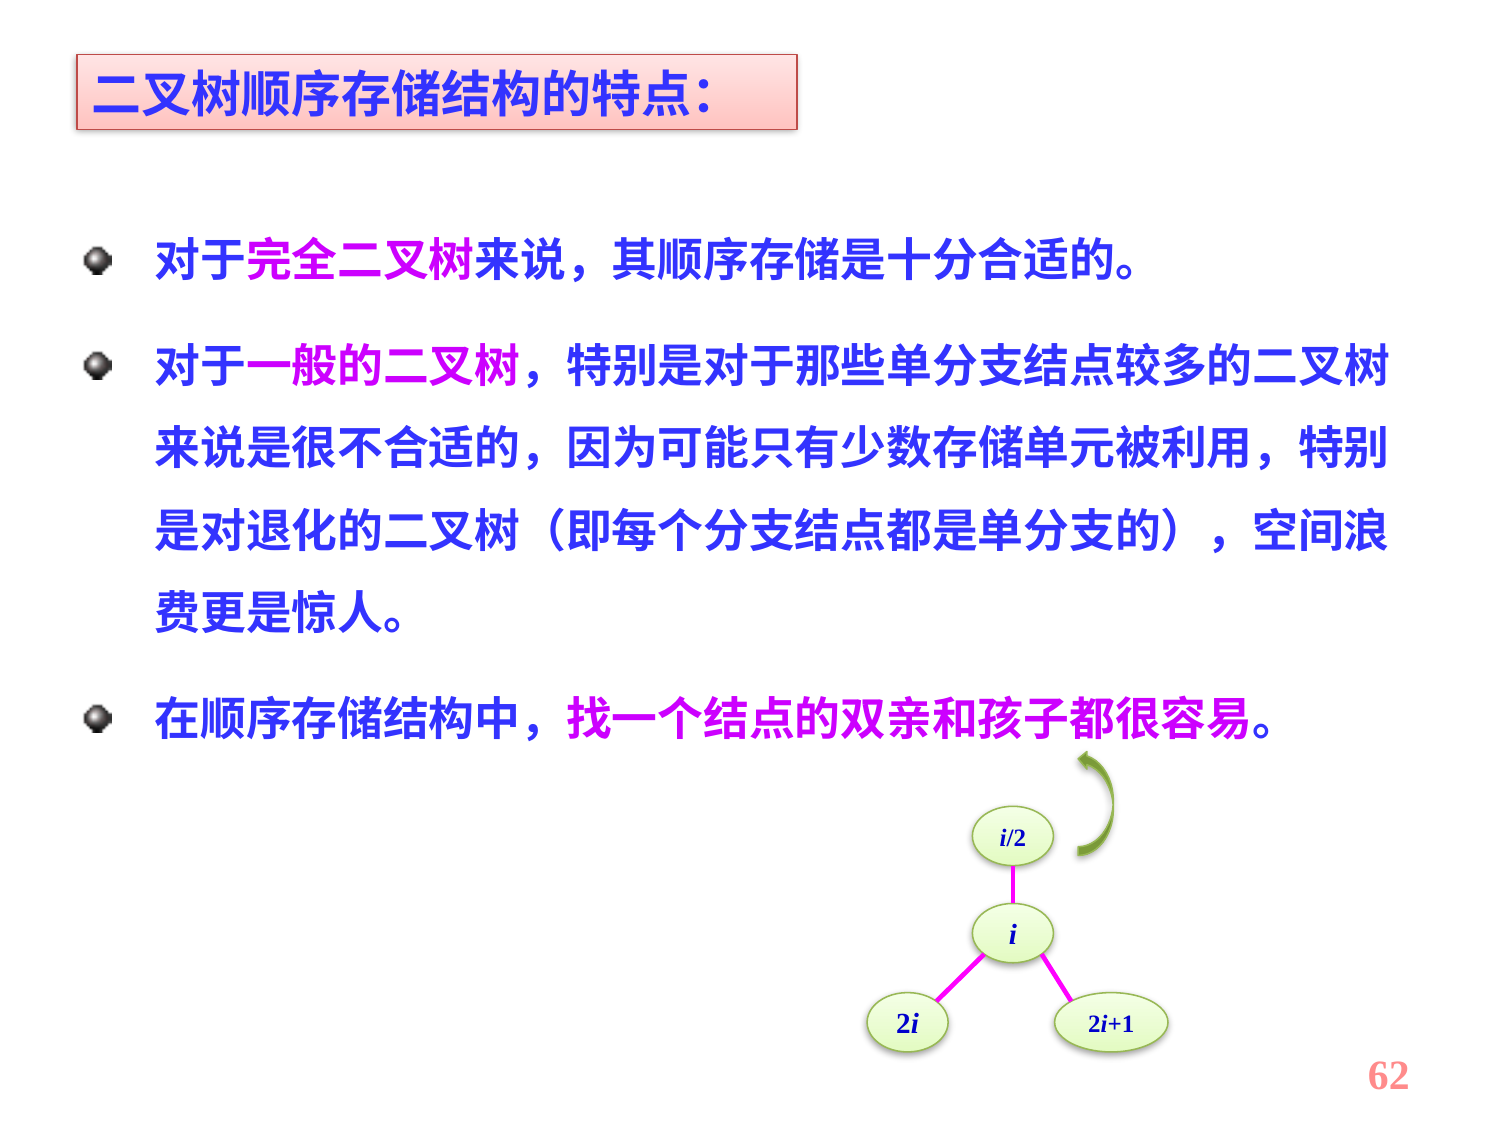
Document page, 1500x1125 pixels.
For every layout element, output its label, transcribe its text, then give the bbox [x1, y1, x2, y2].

text_box 对于完全二叉树来说，其顺序存储是十分合适的。 对于一般的二叉树，特别是对于那些单分支结点较多的二叉树来说是很不合适的，因为可能只有少数存储单元被利用，特别是对退化的二叉树（即每个分支结点都是单分支的），空间浪费更是惊人。 在顺序存储结构中，找一个结点的双亲和孩子都很容易。 [64, 196, 1424, 752]
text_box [866, 805, 1169, 1053]
picture [79, 700, 112, 733]
text_box [1077, 750, 1115, 804]
picture [79, 242, 112, 275]
text_box 二叉树顺序存储结构的特点： [76, 54, 798, 130]
slide_number 62 [1074, 1042, 1425, 1103]
picture [79, 347, 112, 380]
